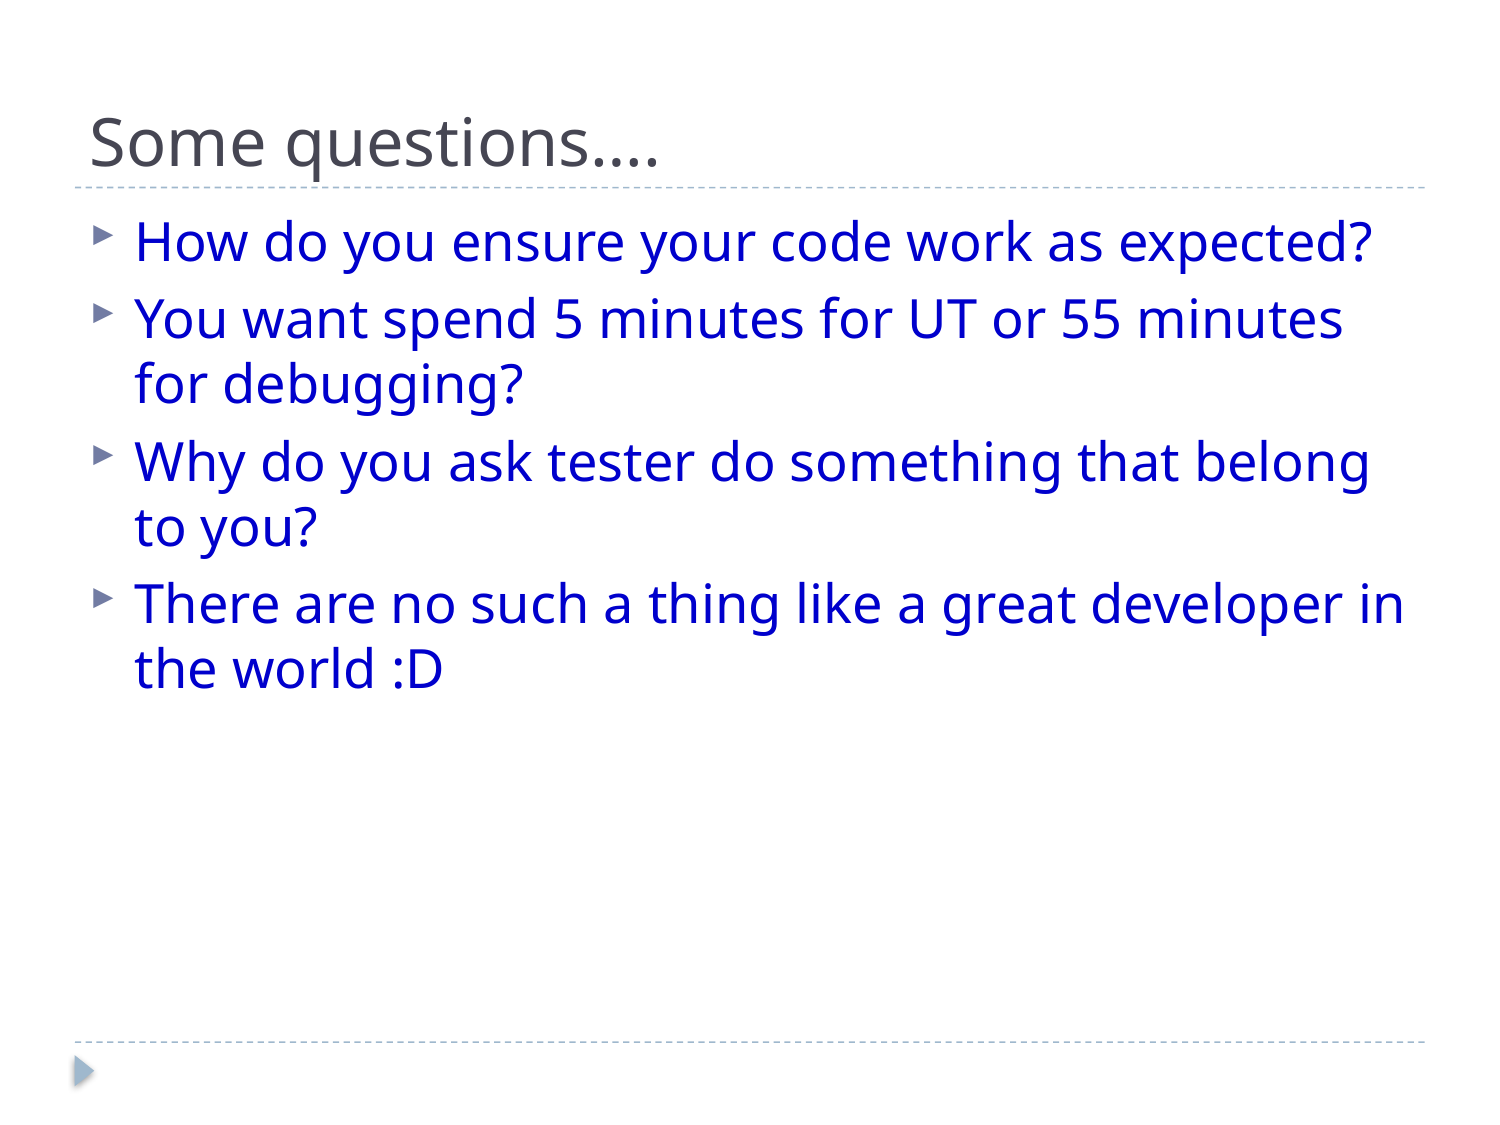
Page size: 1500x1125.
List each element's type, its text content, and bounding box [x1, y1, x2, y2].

list How do you ensure your code work as expected? You want spend 5 minutes for UT or 55 minutes for debugging? Why do you ask tester do something that belong to you? There are no such a thing like a great developer in the world :D [75, 200, 1425, 1010]
title Some questions…. [75, 24, 1425, 188]
